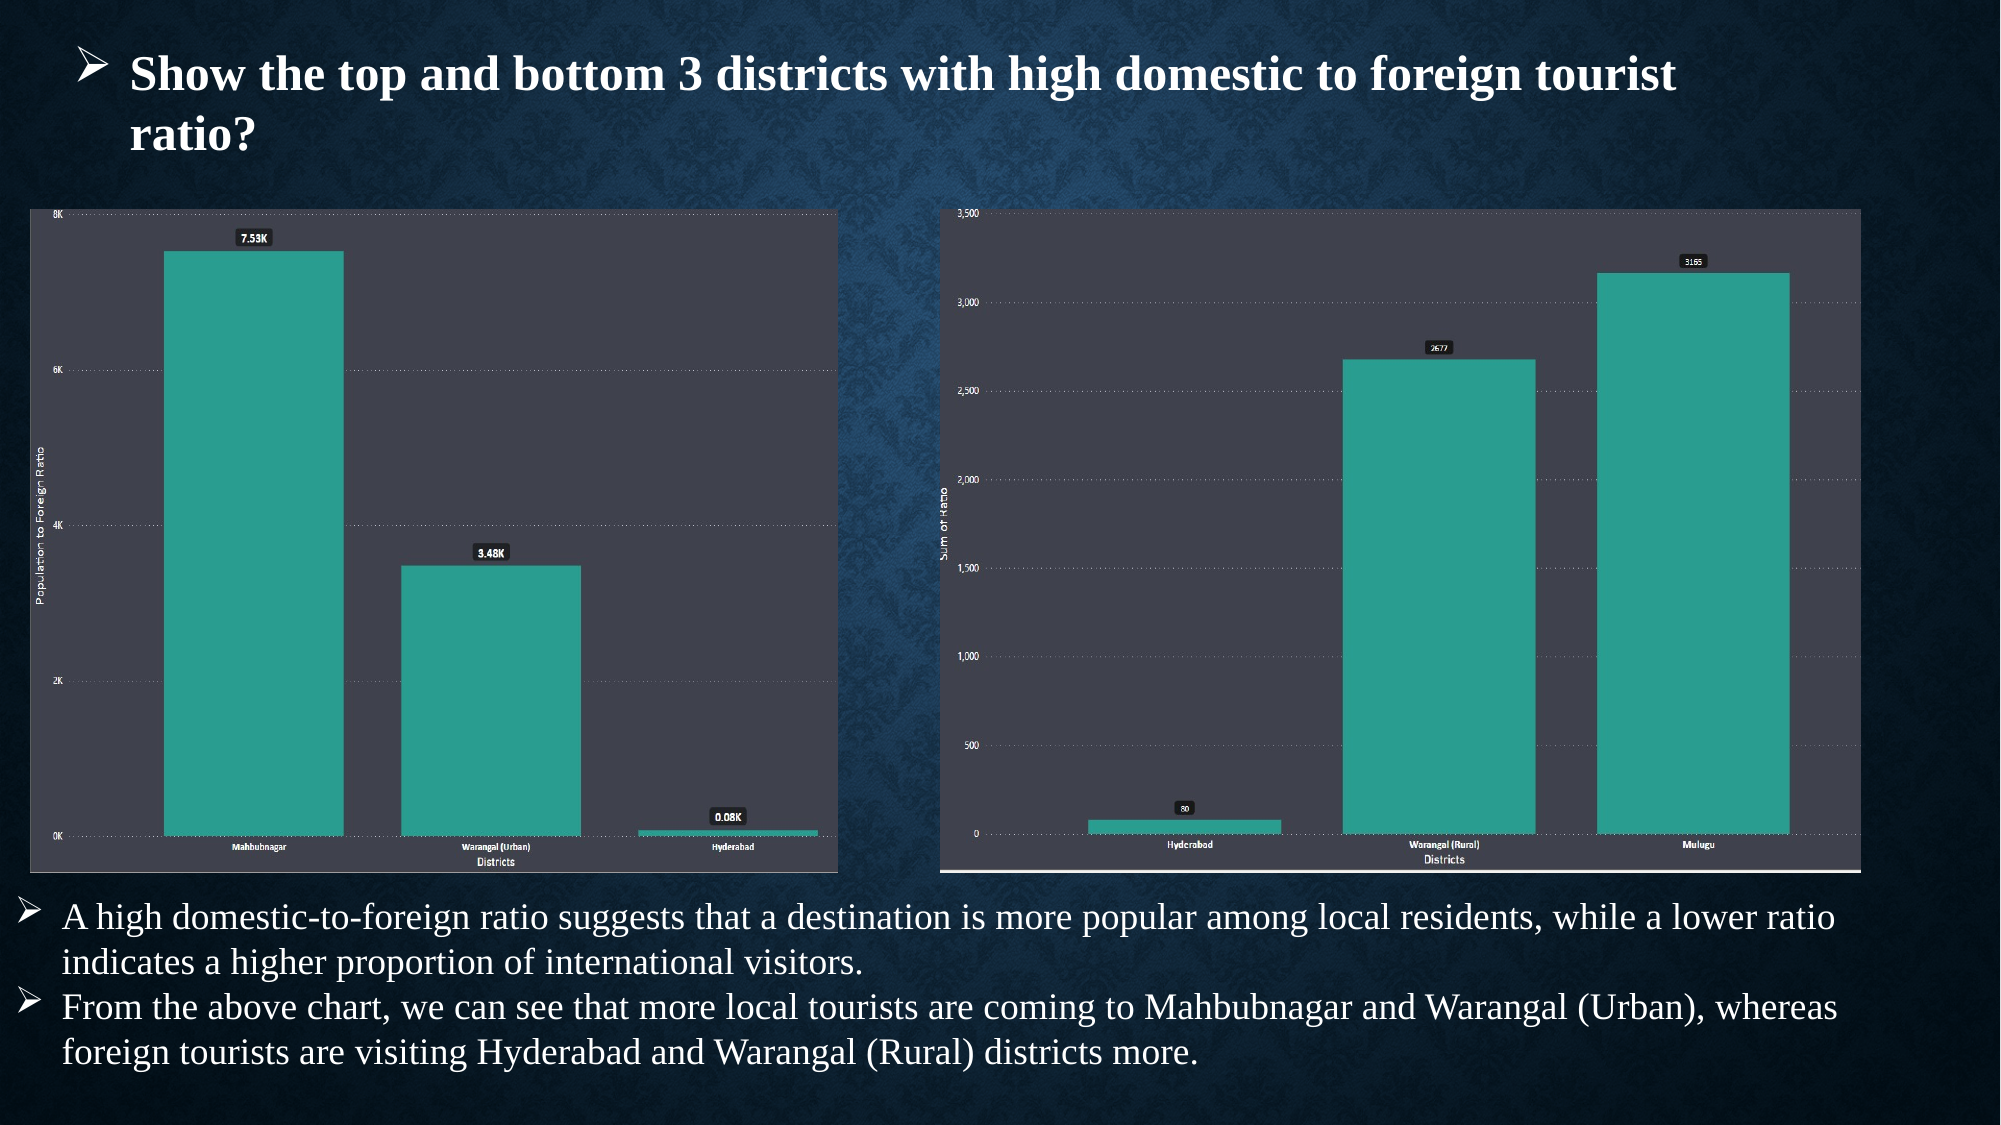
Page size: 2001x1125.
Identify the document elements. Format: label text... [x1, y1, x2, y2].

text_box Show the top and bottom 3 districts with high domestic to foreign tourist ratio? [58, 32, 1822, 168]
picture [29, 209, 838, 874]
text_box A high domestic-to-foreign ratio suggests that a destination is more popular among local residents, while a lower ratio indicates a higher proportion of international visitors. From the above chart, we can see that more local tourists are coming to Mahbubnagar and Warangal (Urban), whereas foreign tourists are visiting Hyderabad and Warangal (Rural) districts more. [0, 884, 1891, 1080]
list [939, 209, 1862, 874]
